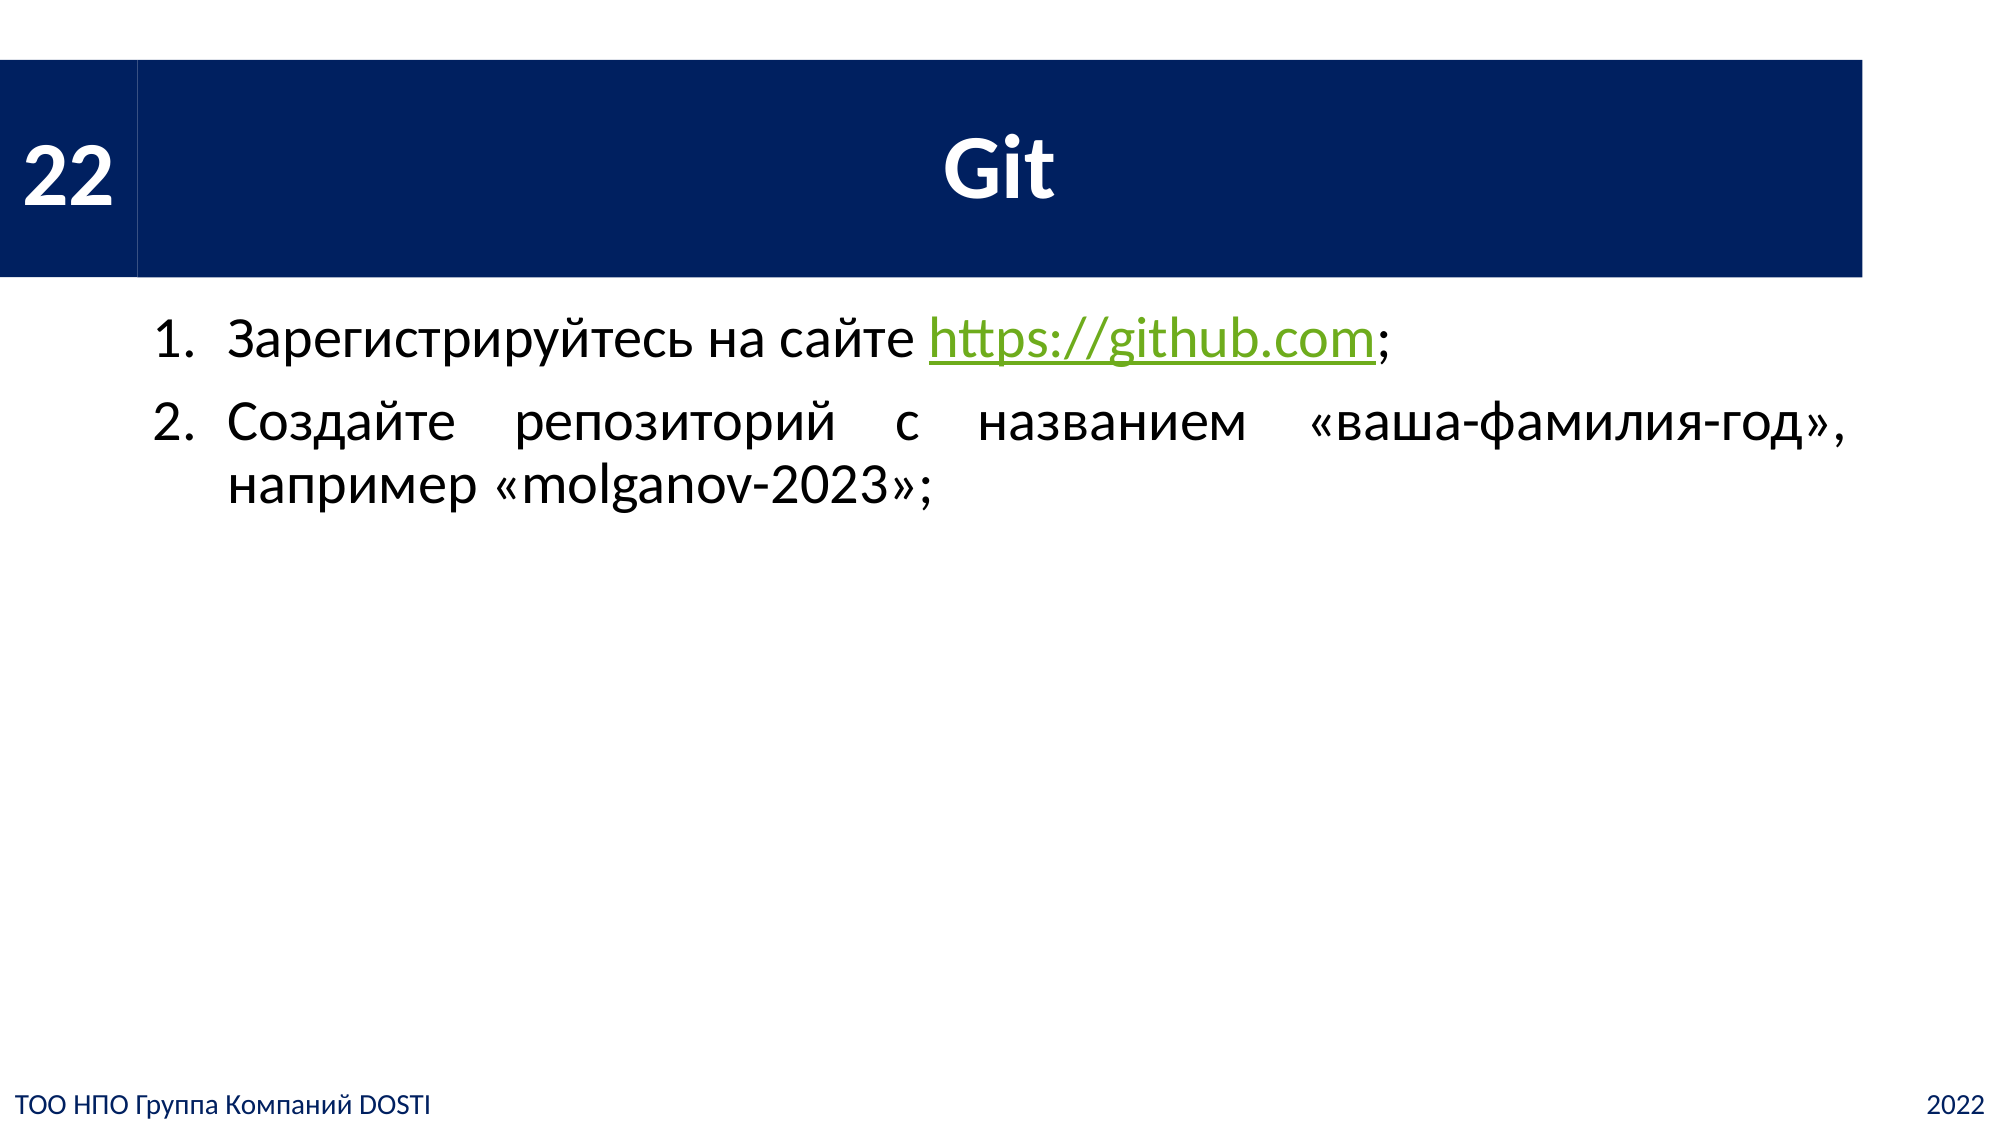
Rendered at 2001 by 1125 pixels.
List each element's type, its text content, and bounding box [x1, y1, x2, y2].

text_box 22 [0, 59, 138, 278]
list Зарегистрируйтесь на сайте https://github.com; Создайте репозиторий с названием «ваша-фамилия-год», например «molganov-2023»; [137, 299, 1863, 1014]
text_box 2022 [1408, 1080, 2000, 1125]
text_box ТОО НПО Группа Компаний DOSTI [0, 1080, 1408, 1125]
title Git [138, 59, 1863, 278]
